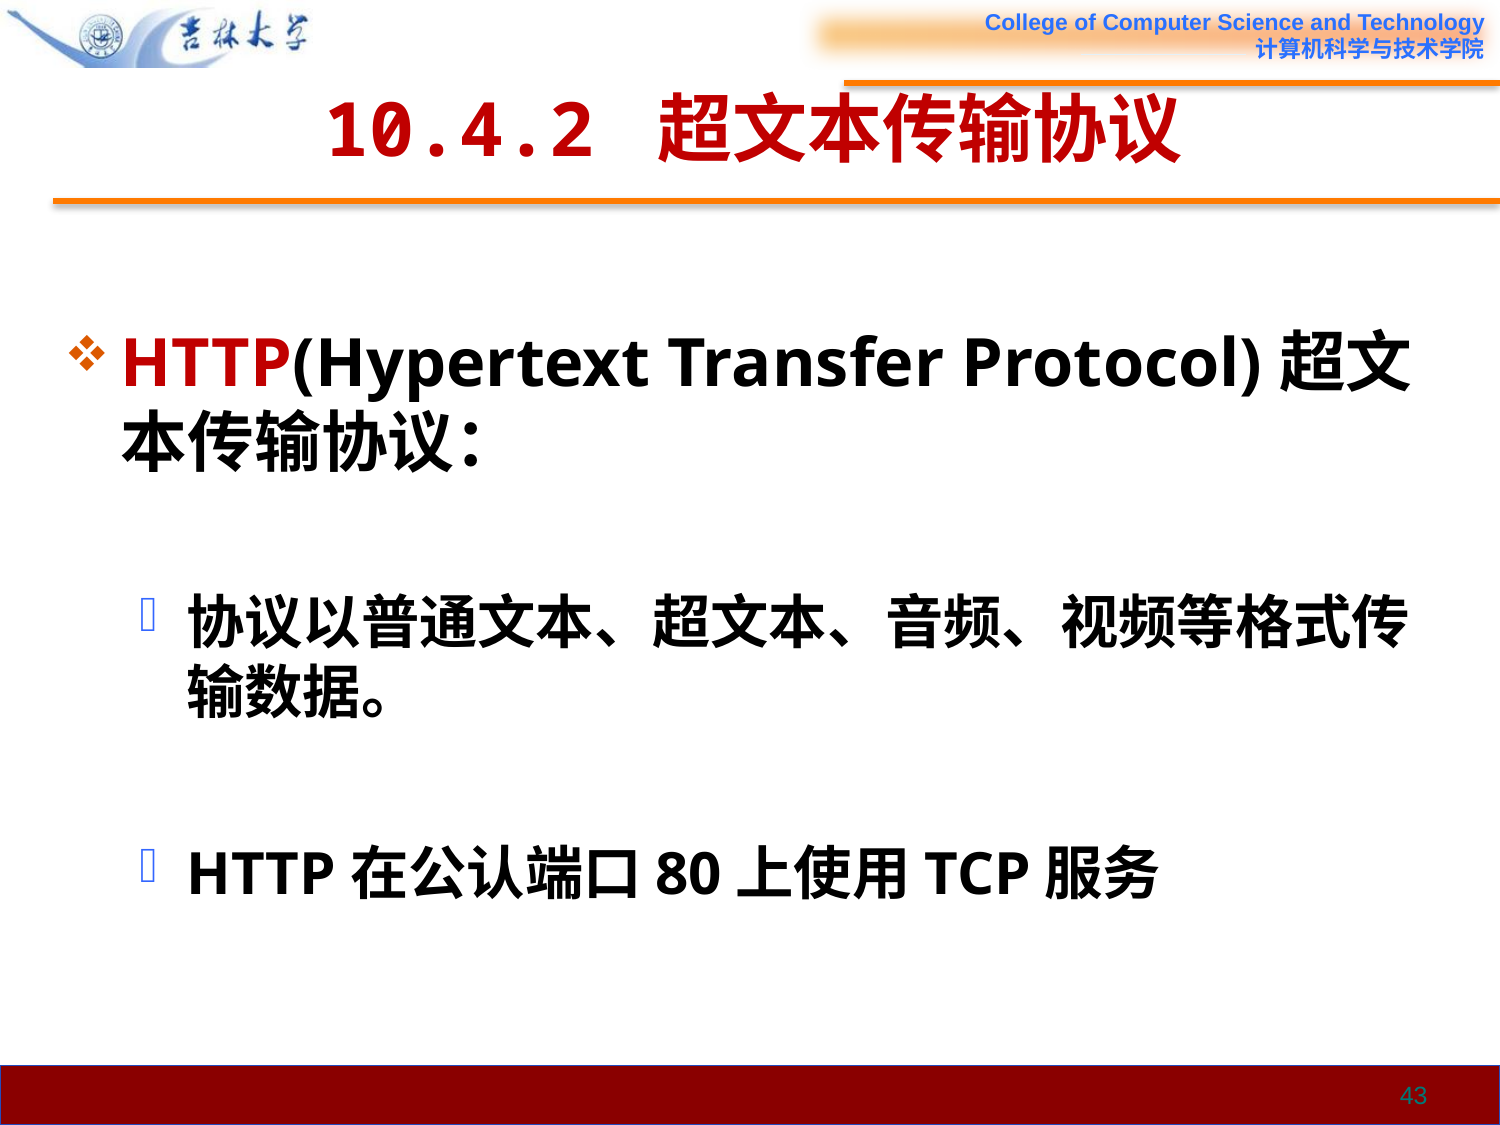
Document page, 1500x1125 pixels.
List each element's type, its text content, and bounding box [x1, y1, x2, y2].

title 10.4.2 超文本传输协议 [52, 77, 1455, 175]
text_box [799, 0, 1500, 71]
text_box 43 [1092, 1065, 1443, 1125]
list HTTP(Hypertext Transfer Protocol)超文本传输协议： 协议以普通文本、超文本、音频、视频等格式传输数据。 HTTP在公认端口80上使用TCP服务 [49, 312, 1451, 1001]
footer [0, 1063, 1500, 1125]
picture [0, 0, 314, 68]
